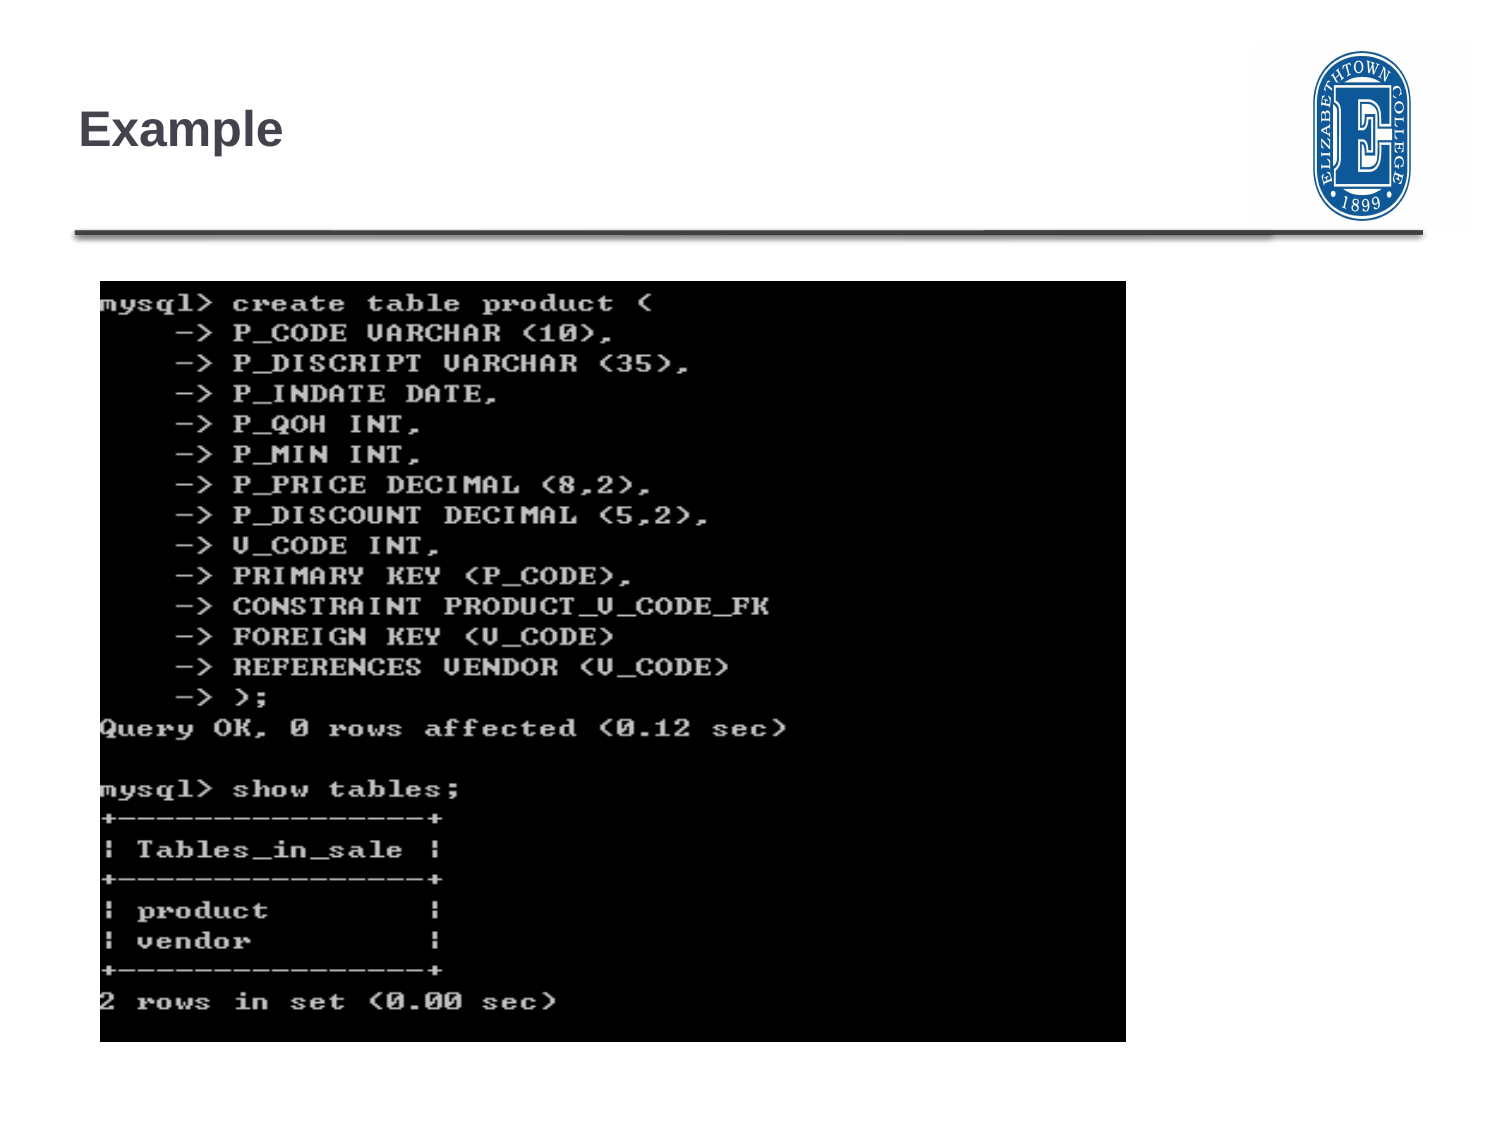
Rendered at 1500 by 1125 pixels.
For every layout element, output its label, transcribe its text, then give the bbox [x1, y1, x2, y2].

picture [1252, 44, 1474, 228]
picture [100, 281, 1126, 1042]
text_box Example [63, 88, 1260, 211]
